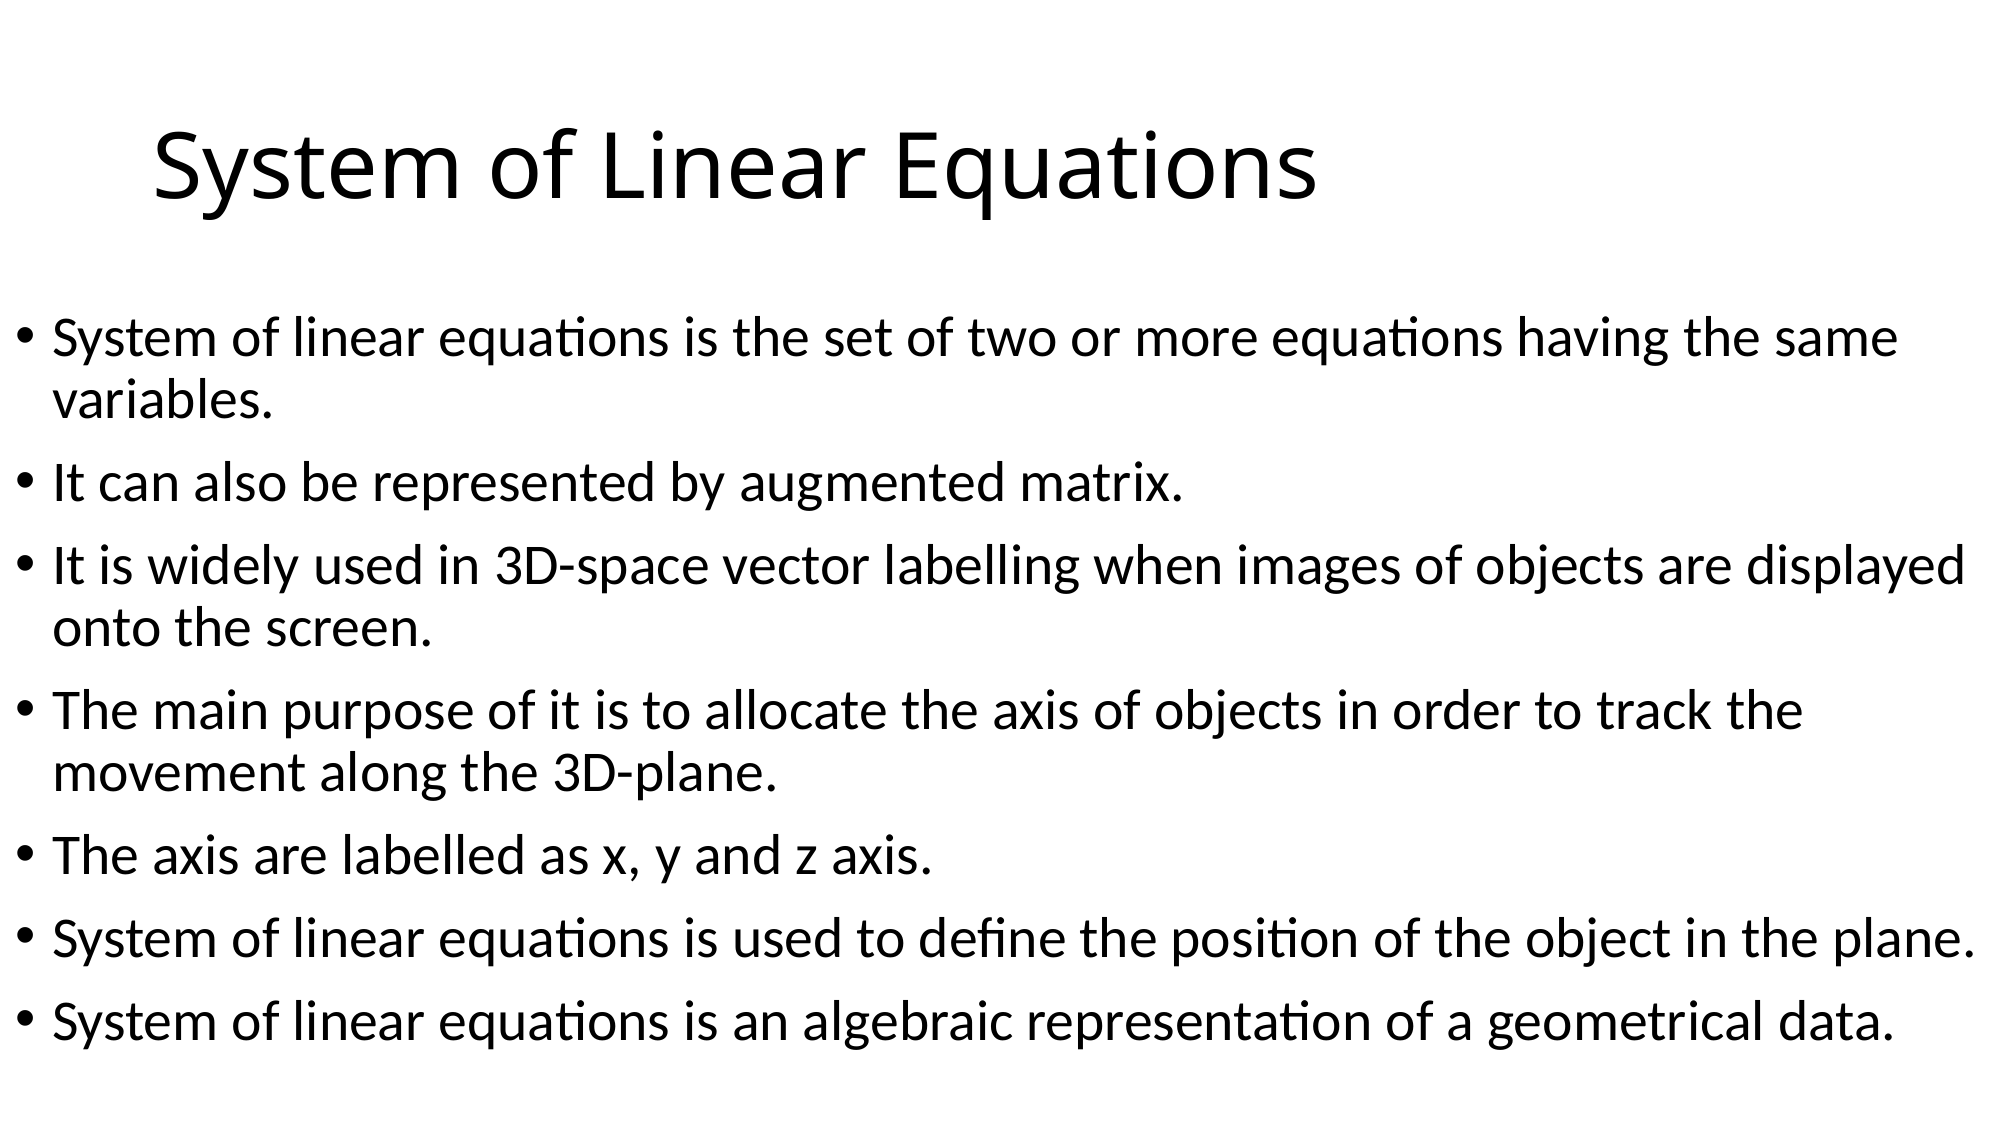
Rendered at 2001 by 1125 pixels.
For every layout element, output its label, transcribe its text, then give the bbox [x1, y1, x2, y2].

list System of linear equations is the set of two or more equations having the same variables. It can also be represented by augmented matrix. It is widely used in 3D-space vector labelling when images of objects are displayed onto the screen. The main purpose of it is to allocate the axis of objects in order to track the movement along the 3D-plane. The axis are labelled as x, y and z axis. System of linear equations is used to define the position of the object in the plane. System of linear equations is an algebraic representation of a geometrical data. [0, 299, 2000, 1125]
title System of Linear Equations [137, 59, 1863, 278]
